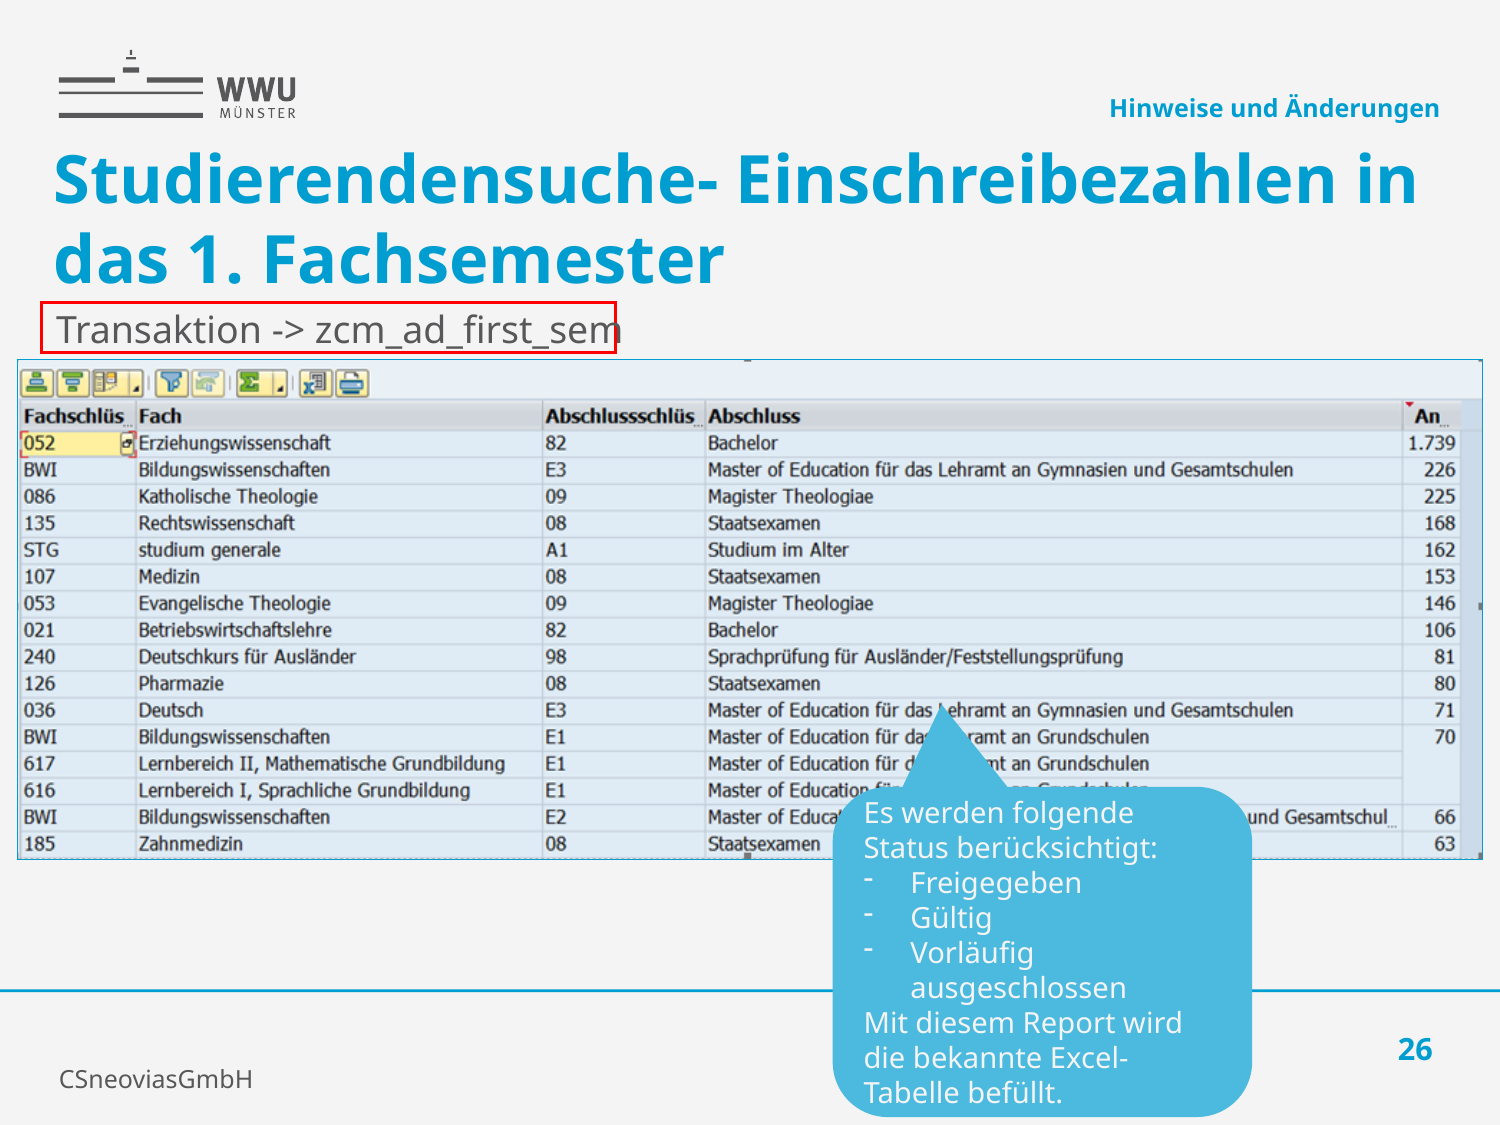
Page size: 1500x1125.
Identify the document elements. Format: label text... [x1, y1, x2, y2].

slide_number 26 [1322, 1012, 1441, 1072]
text_box Transaktion -> zcm_ad_first_sem [41, 298, 656, 359]
picture [19, 361, 1481, 860]
footer CSneoviasGmbH [59, 1012, 840, 1094]
text_box Es werden folgende Status berücksichtigt: Freigegeben Gültig Vorläufig ausgeschlossen Mit diesem Report wird die bekannte Excel-Tabelle befüllt. [831, 860, 1254, 1119]
slide_number Hinweise und Änderungen [590, 63, 1442, 123]
title Studierendensuche- Einschreibezahlen in das 1. Fachsemester [54, 137, 1437, 232]
